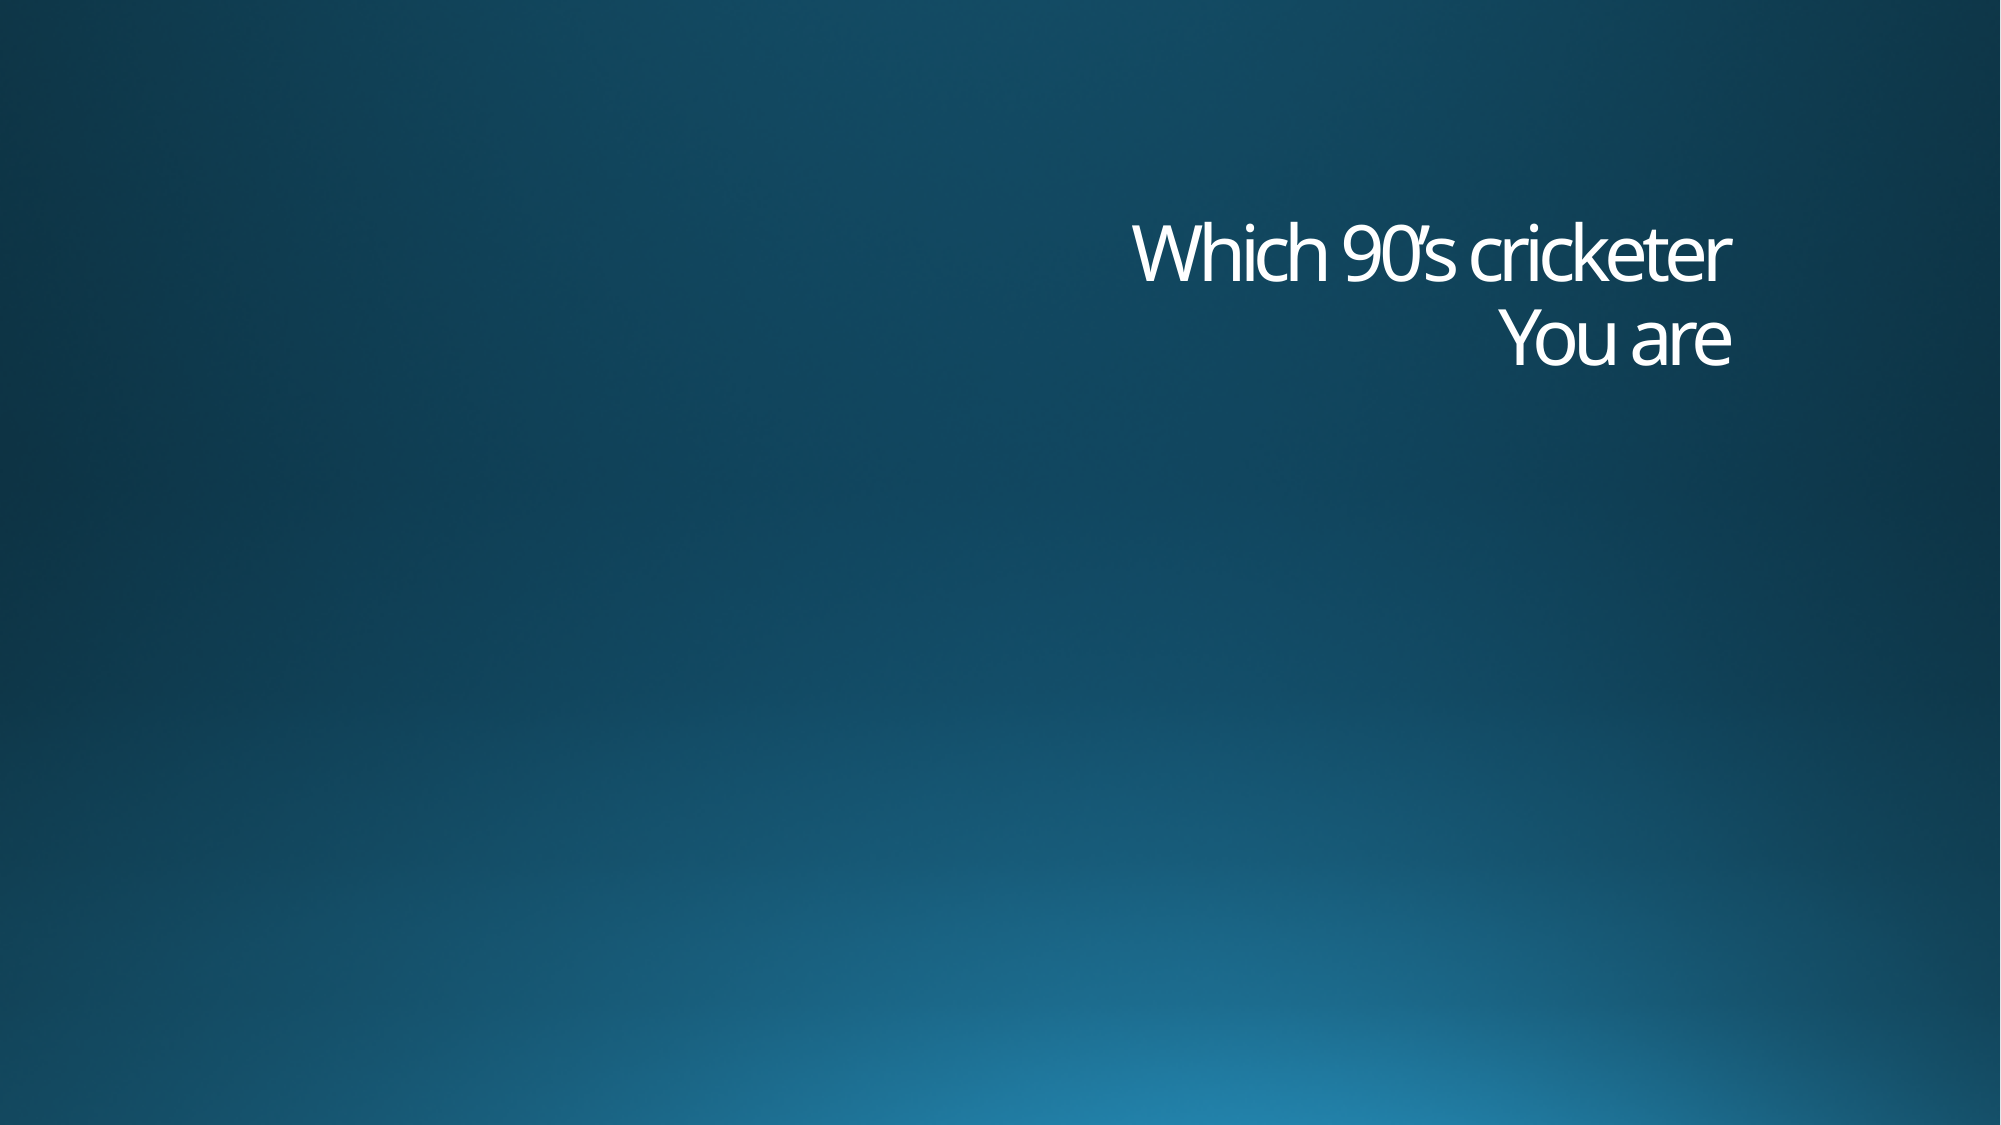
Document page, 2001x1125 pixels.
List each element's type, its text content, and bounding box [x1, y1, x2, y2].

picture [0, 0, 2001, 1125]
title Which 90’s cricketer You are [249, 206, 1750, 476]
